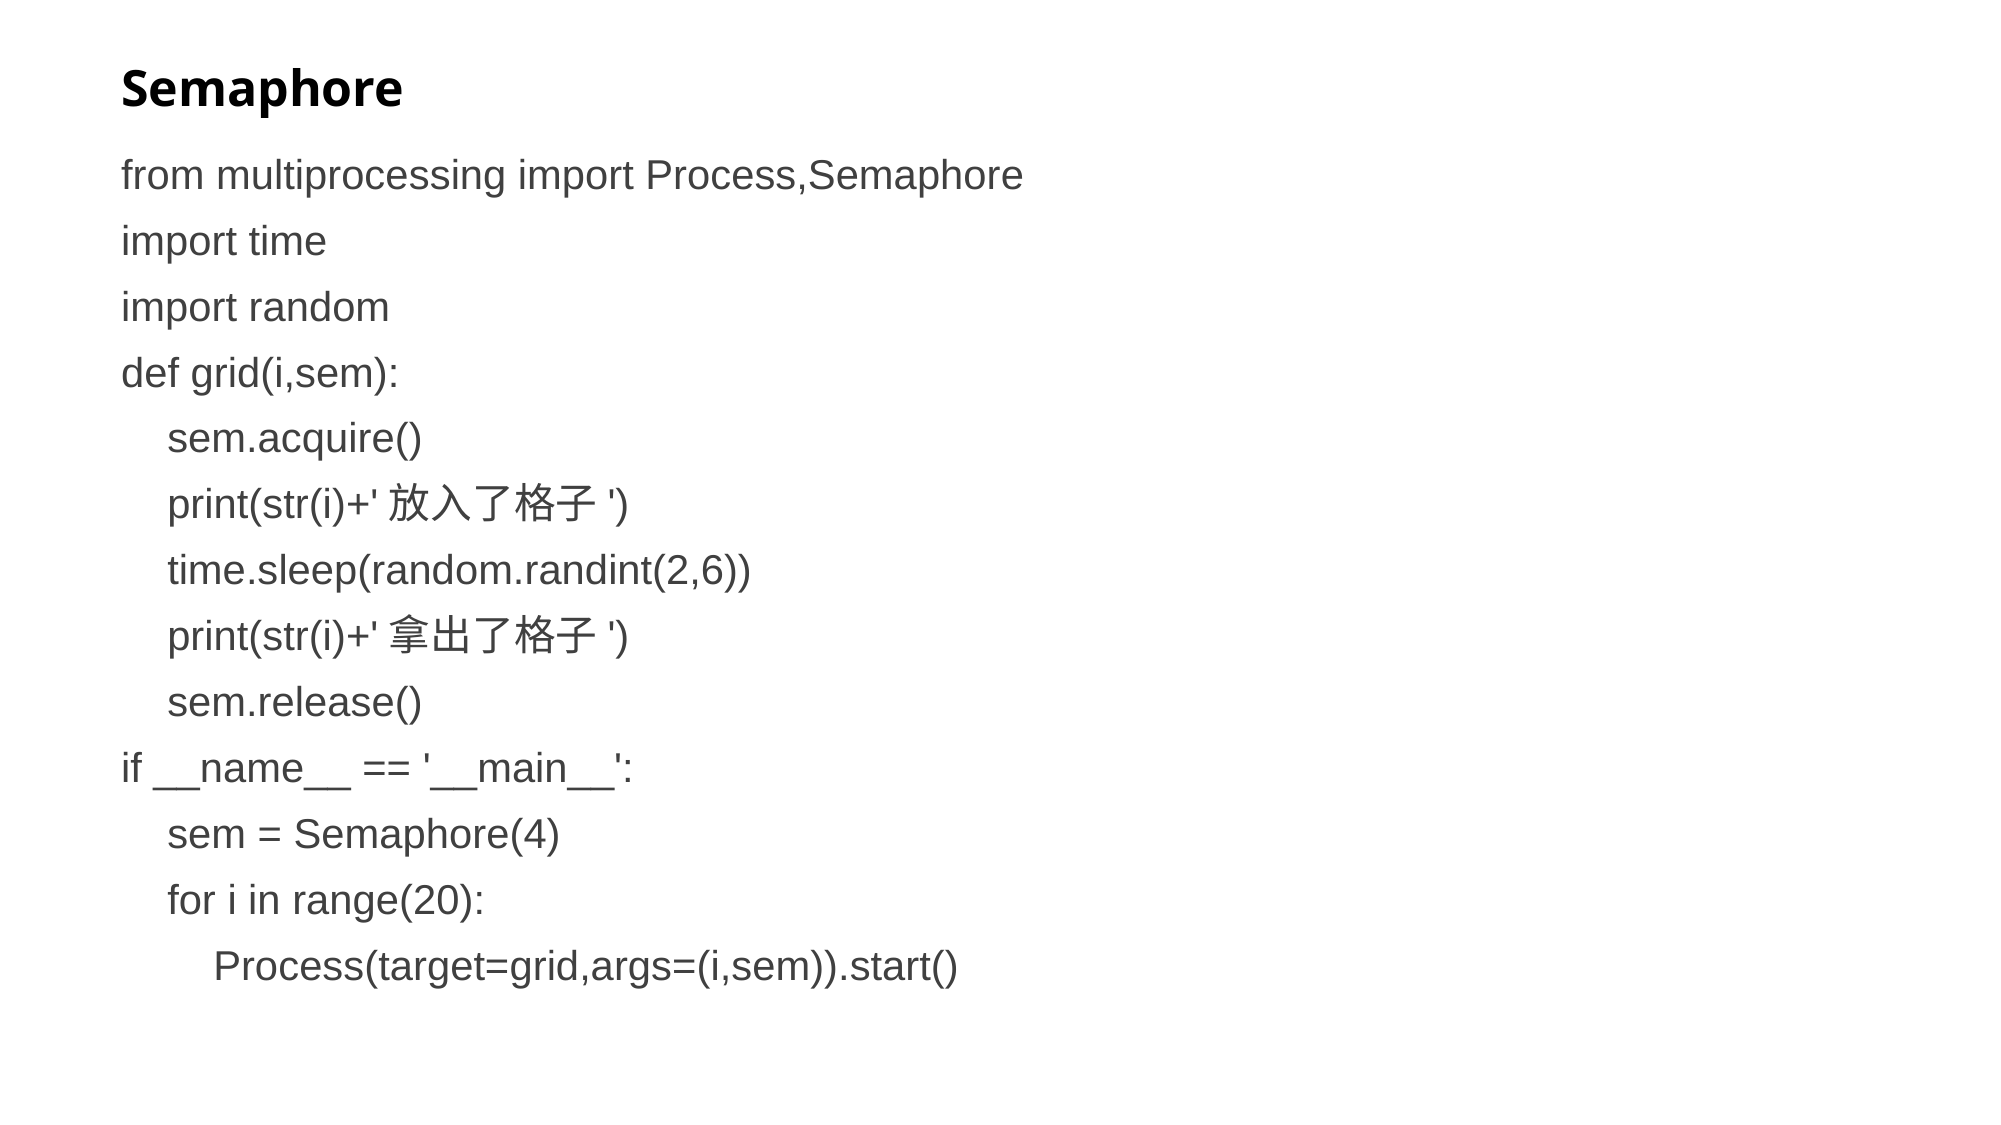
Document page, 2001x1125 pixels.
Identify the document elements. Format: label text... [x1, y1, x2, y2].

list from multiprocessing import Process,Semaphore import time import random def grid(i,sem): sem.acquire() print(str(i)+'放入了格子') time.sleep(random.randint(2,6)) print(str(i)+'拿出了格子') sem.release() if __name__ == '__main__': sem = Semaphore(4) for i in range(20): Process(target=grid,args=(i,sem)).start() [106, 145, 1832, 1014]
title Semaphore [106, 42, 1832, 139]
